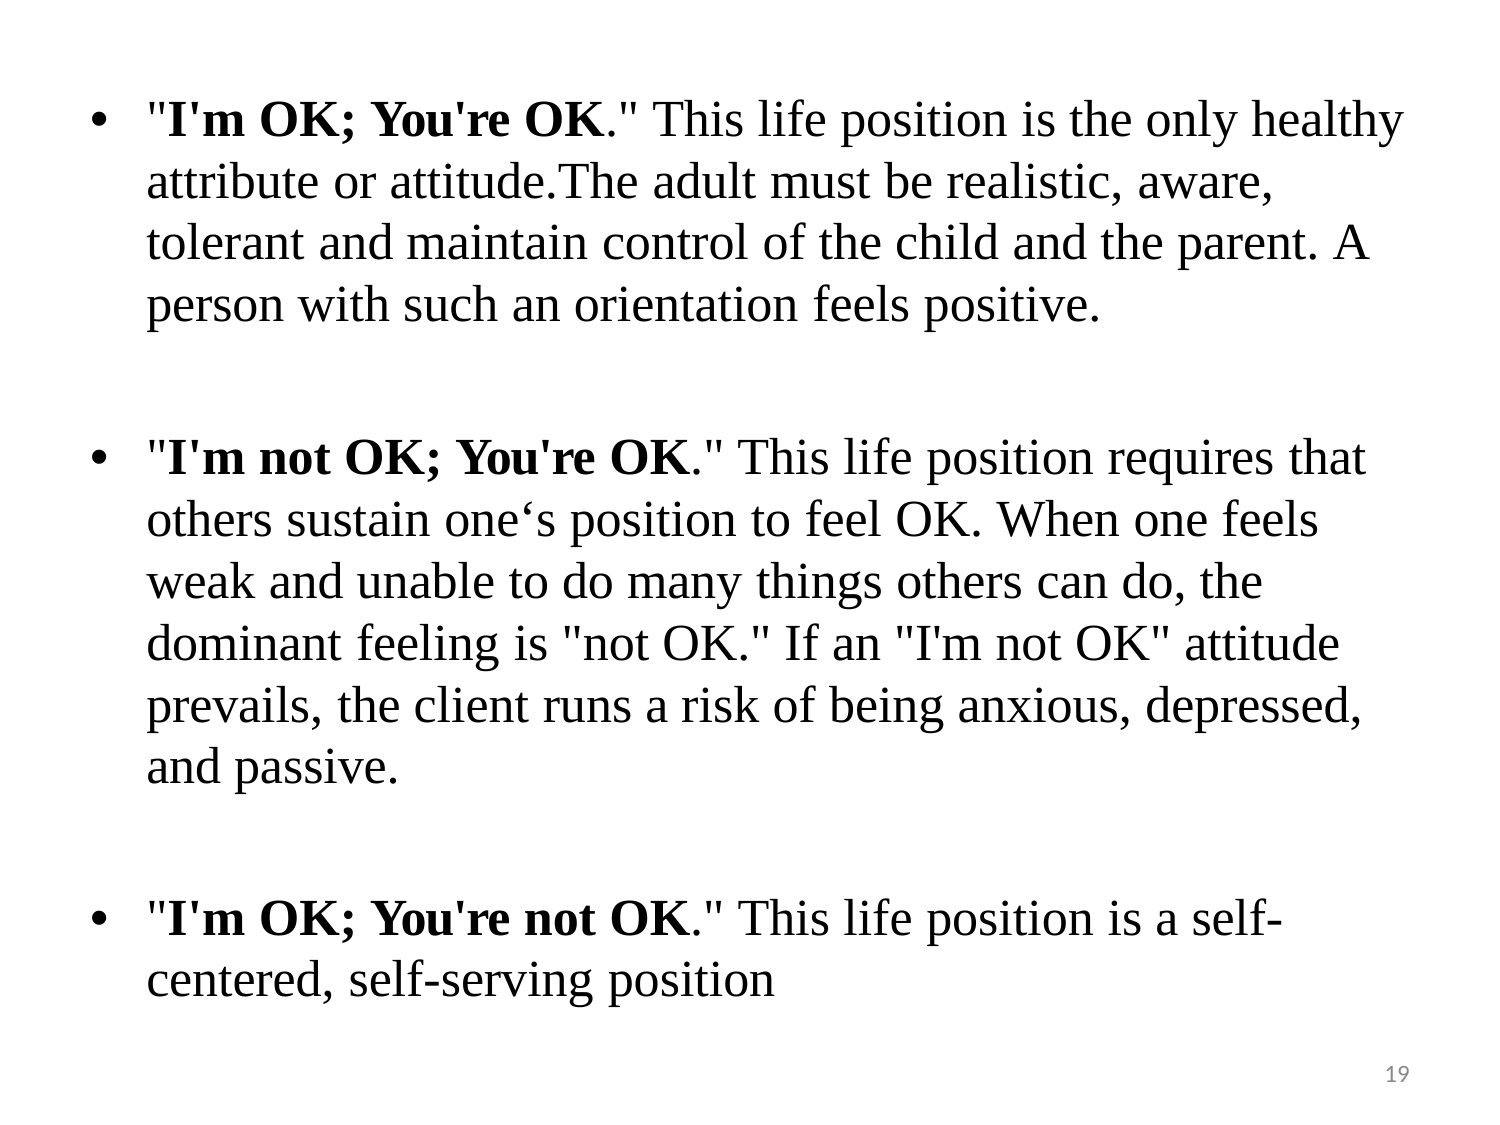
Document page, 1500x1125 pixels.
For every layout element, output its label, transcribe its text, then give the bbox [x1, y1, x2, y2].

text_box • "I'm not OK; You're OK." This life position requires that others sustain one‘s position to feel OK. When one feels weak and unable to do many things others can do, the dominant feeling is "not OK." If an "I'm not OK" attitude prevails, the client runs a risk of being anxious, depressed, and passive. [89, 423, 1378, 802]
text_box 19 [1384, 1062, 1417, 1096]
text_box • "I'm OK; You're OK." This life position is the only healthy attribute or attitude.The adult must be realistic, aware, tolerant and maintain control of the child and the parent. A person with such an orientation feels positive. [90, 85, 1416, 339]
text_box • "I'm OK; You're not OK." This life position is a self- centered, self-serving position [90, 885, 1295, 1015]
